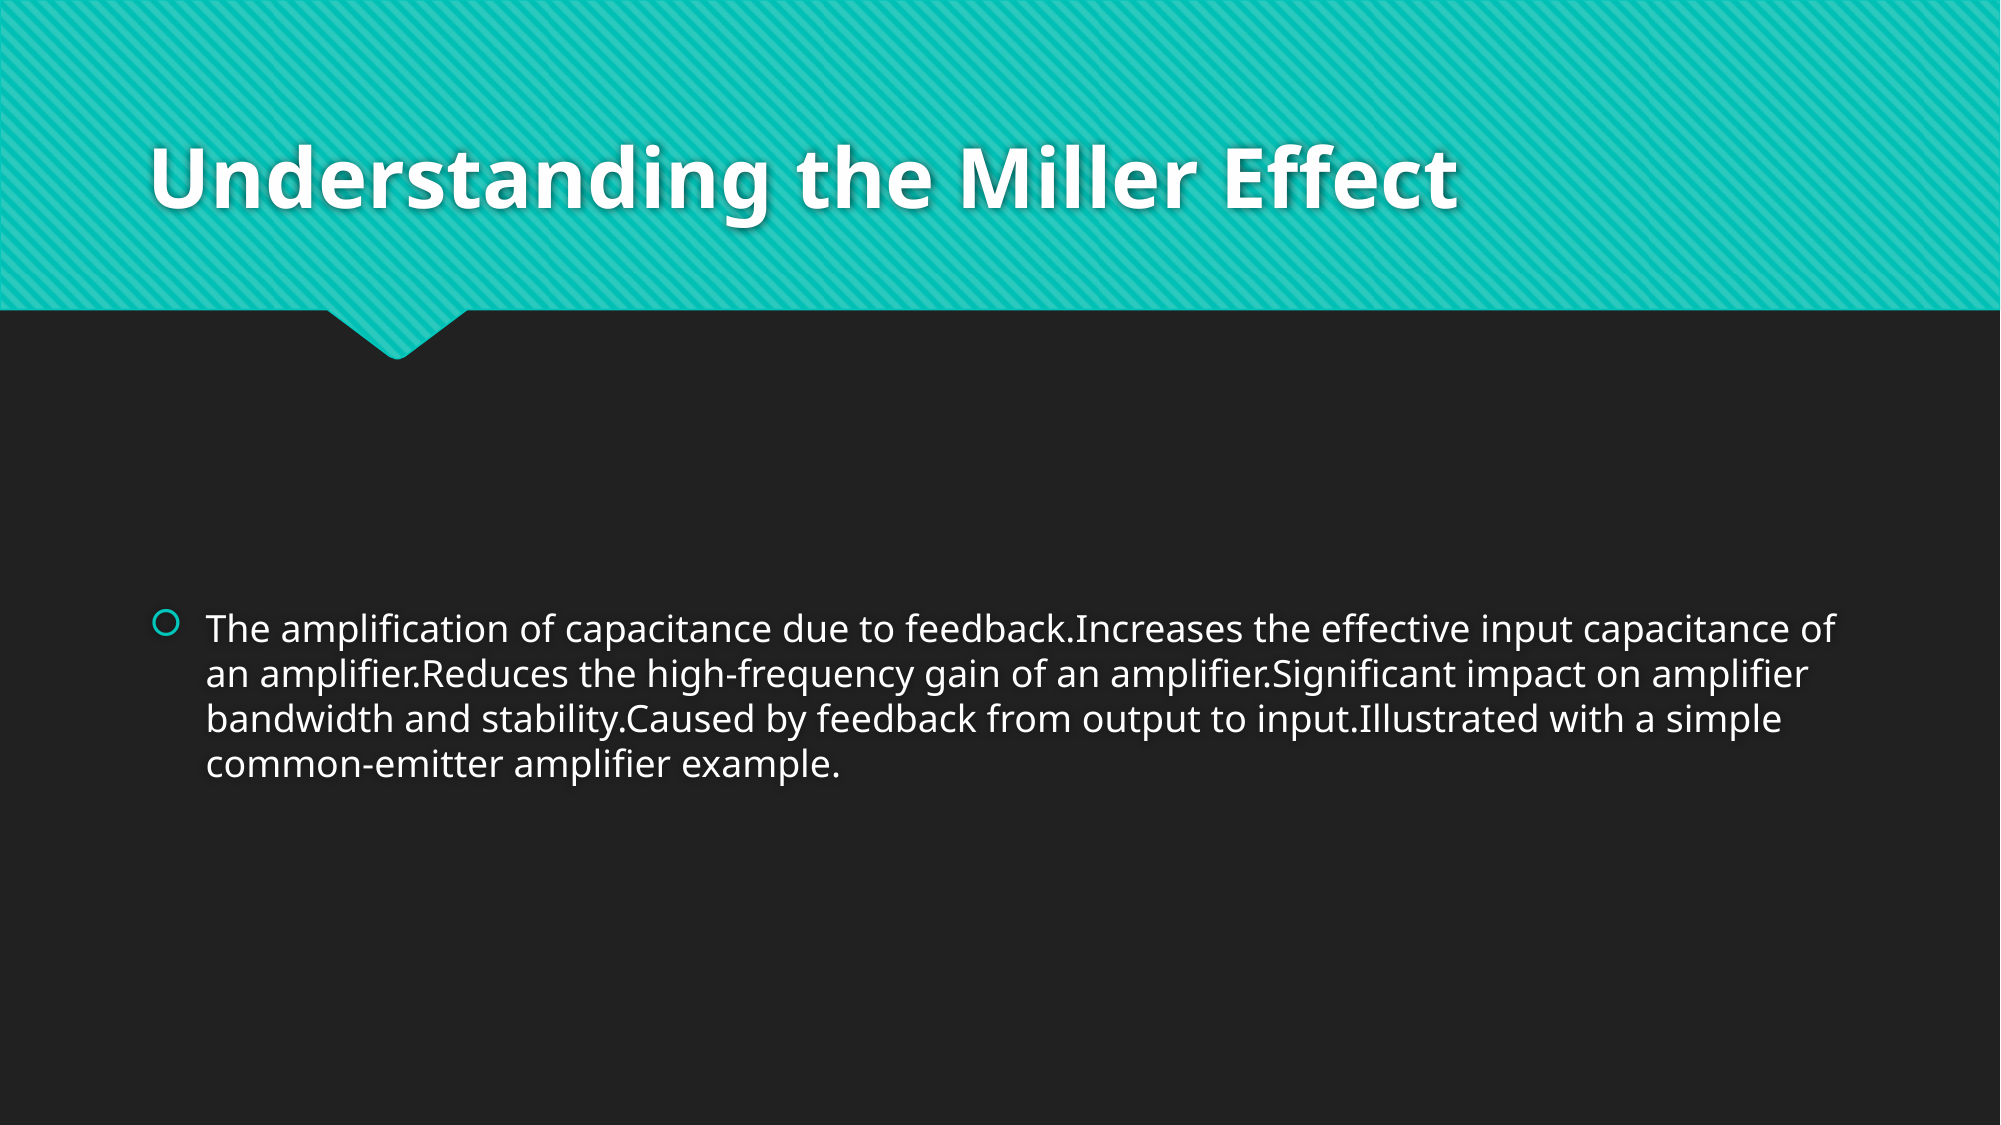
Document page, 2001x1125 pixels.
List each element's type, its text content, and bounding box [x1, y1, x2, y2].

title Understanding the Miller Effect [132, 73, 1868, 233]
list The amplification of capacitance due to feedback.Increases the effective input capacitance of an amplifier.Reduces the high-frequency gain of an amplifier.Significant impact on amplifier bandwidth and stability.Caused by feedback from output to input.Illustrated with a simple common-emitter amplifier example. [134, 364, 1866, 962]
